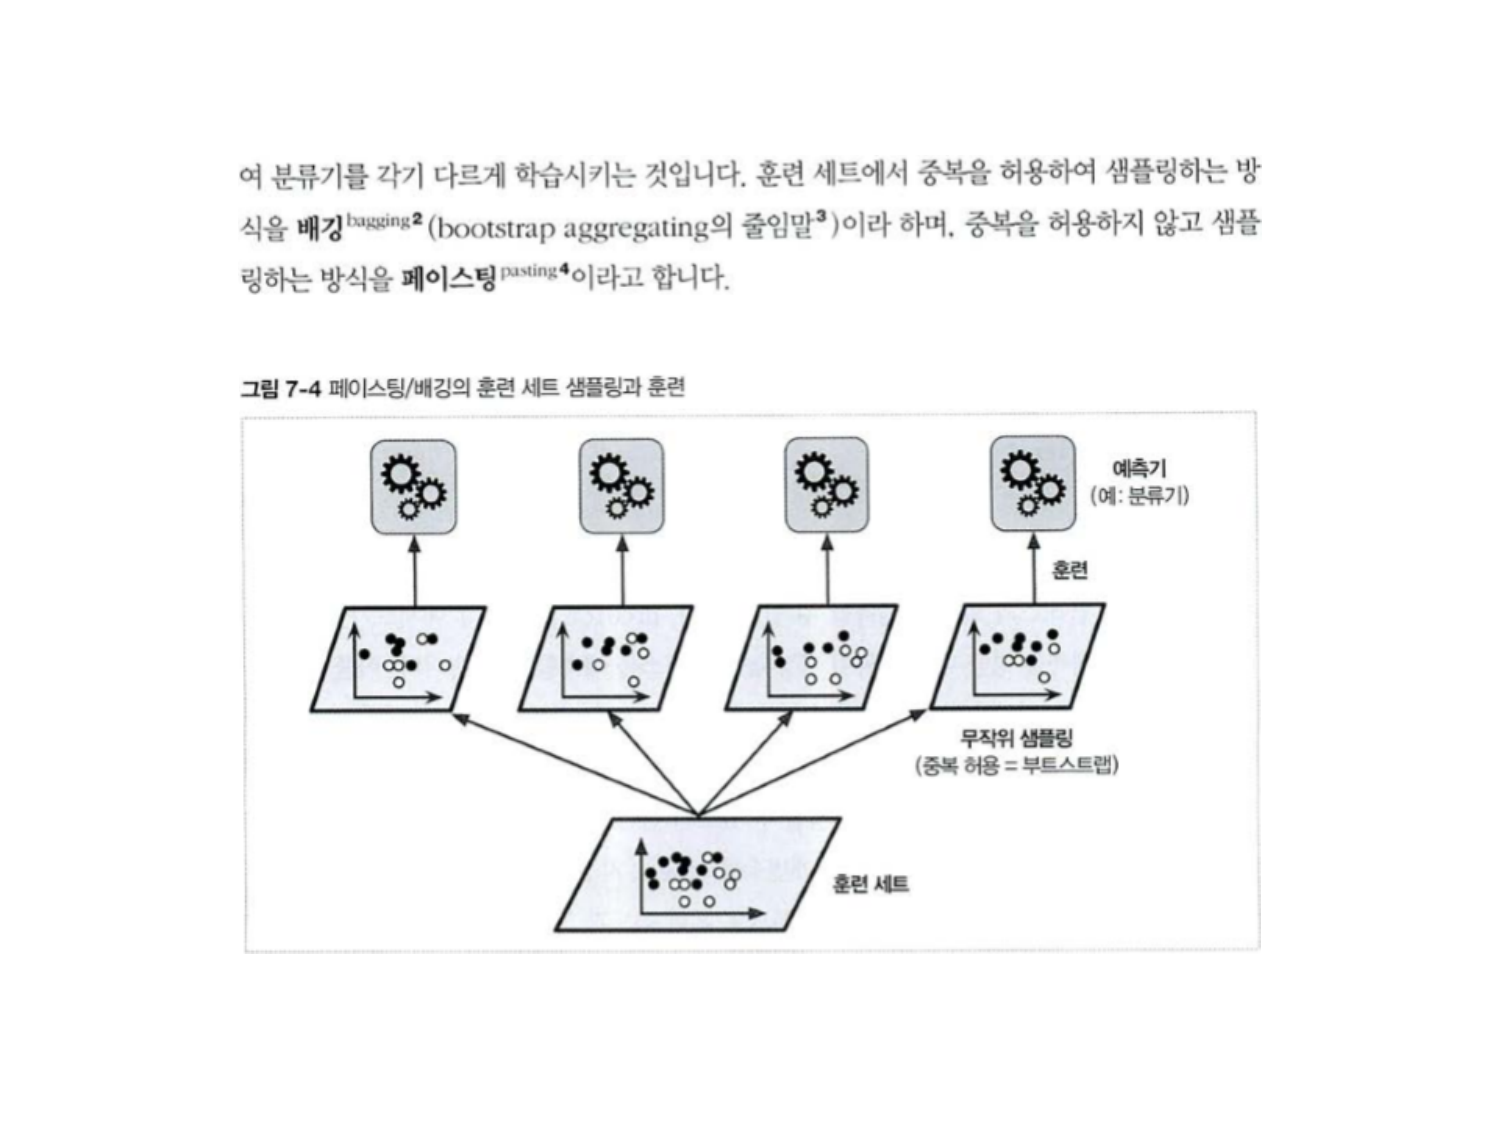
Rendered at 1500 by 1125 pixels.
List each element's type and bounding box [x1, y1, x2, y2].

picture [238, 373, 1262, 954]
picture [237, 155, 1262, 299]
